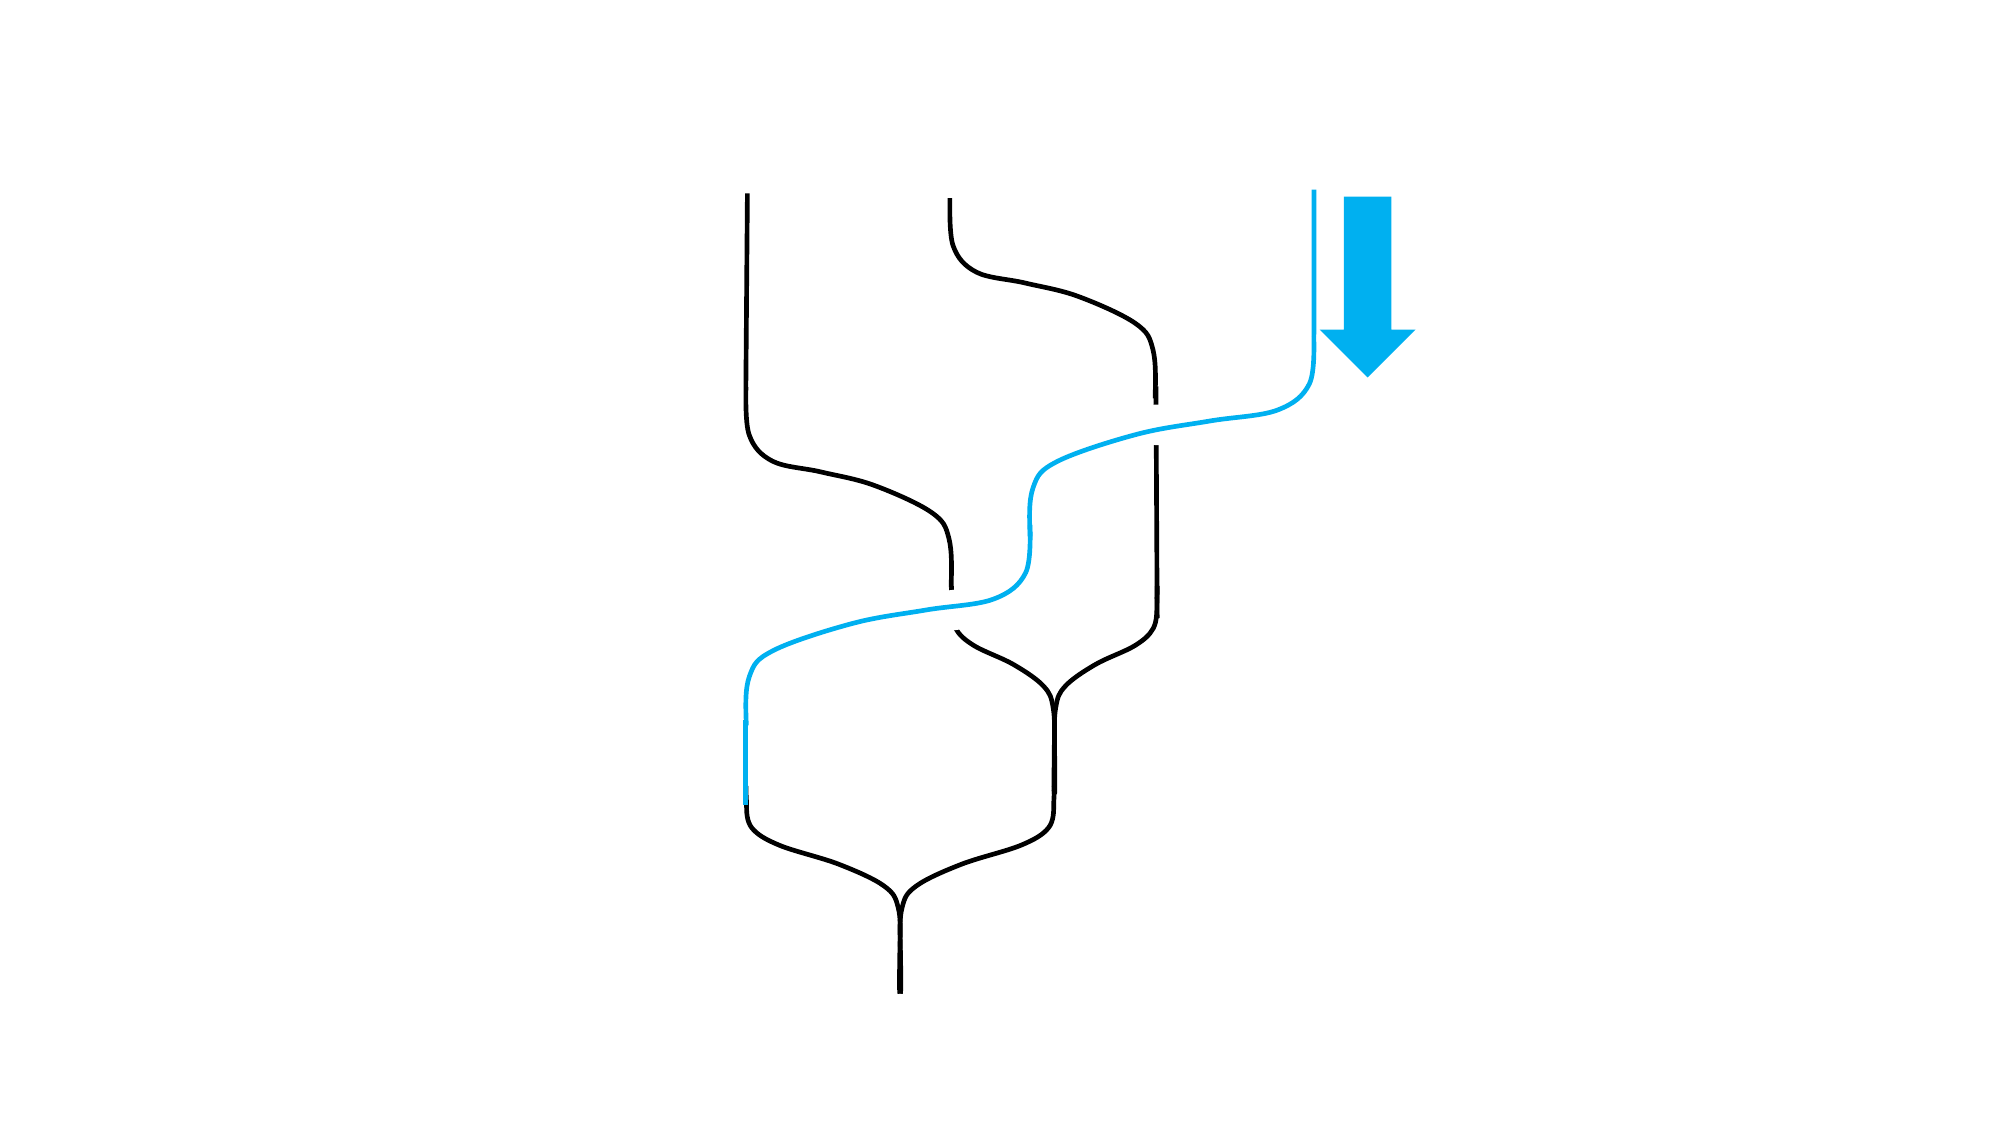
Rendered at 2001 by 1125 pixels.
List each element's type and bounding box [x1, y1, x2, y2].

text_box [1319, 196, 1416, 378]
text_box [745, 335, 1315, 726]
text_box [949, 197, 1178, 335]
text_box [745, 726, 1158, 994]
